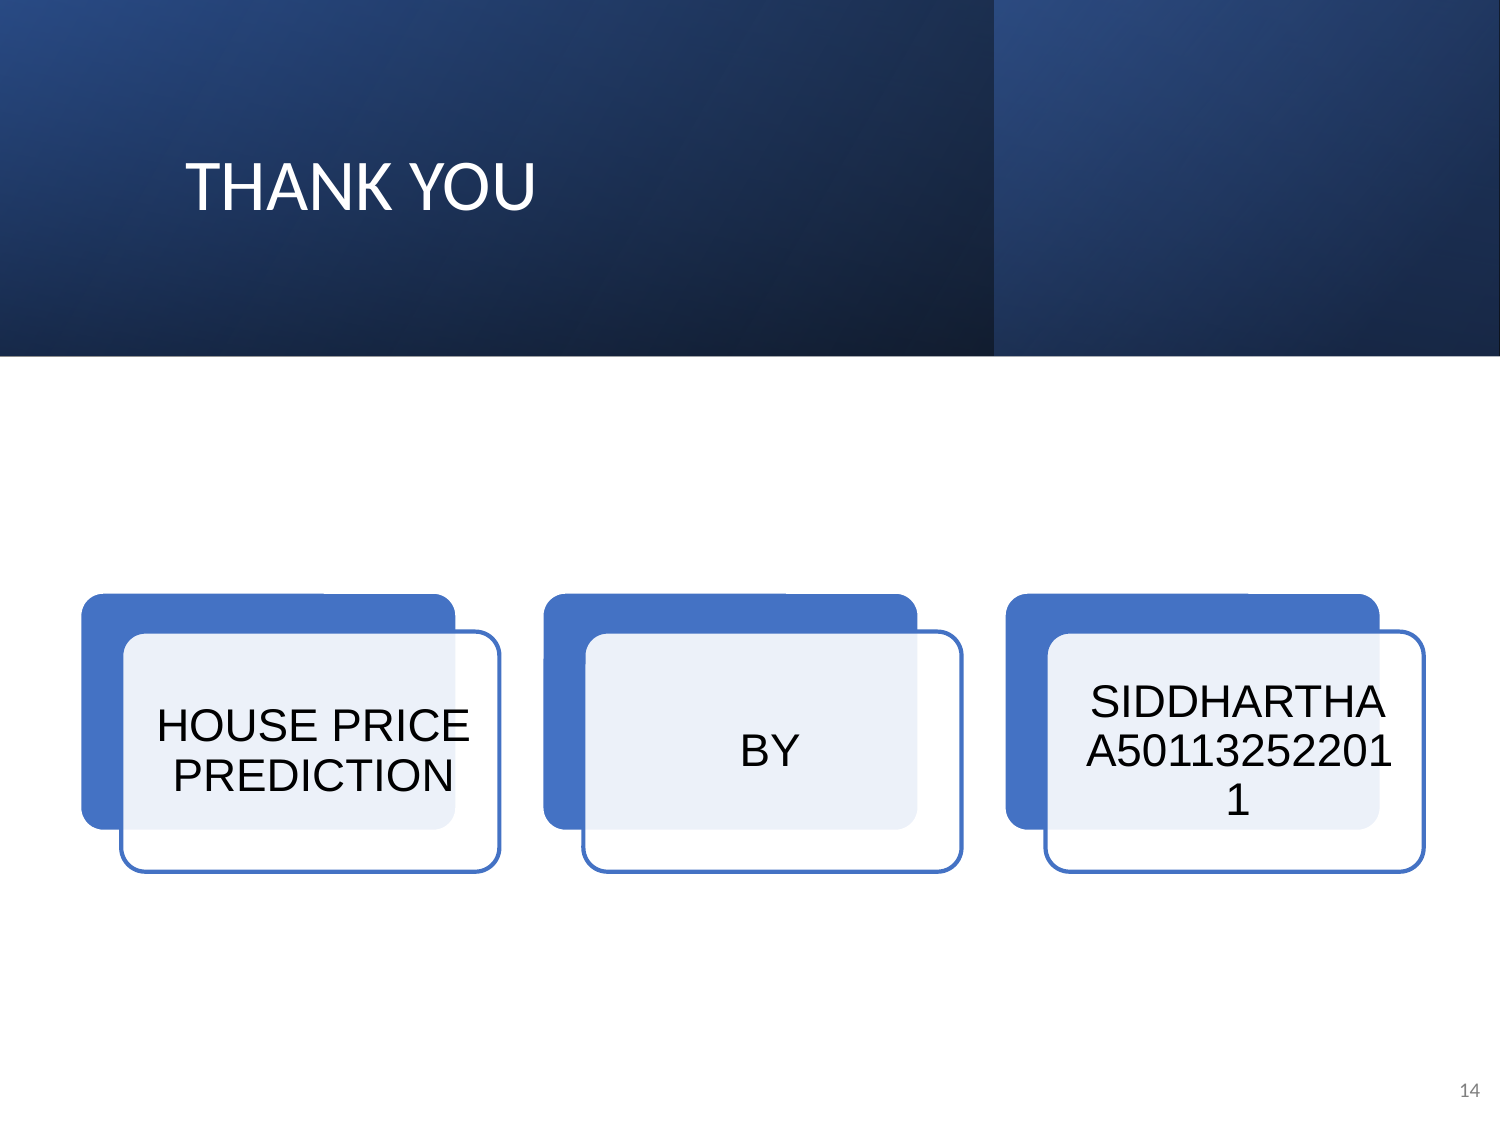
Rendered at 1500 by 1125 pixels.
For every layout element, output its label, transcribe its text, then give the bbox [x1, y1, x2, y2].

title THANK YOU [170, 57, 1366, 316]
text_box [0, 0, 1500, 358]
slide_number 14 [1440, 1058, 1496, 1119]
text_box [78, 428, 1424, 1035]
text_box [0, 358, 1500, 1125]
